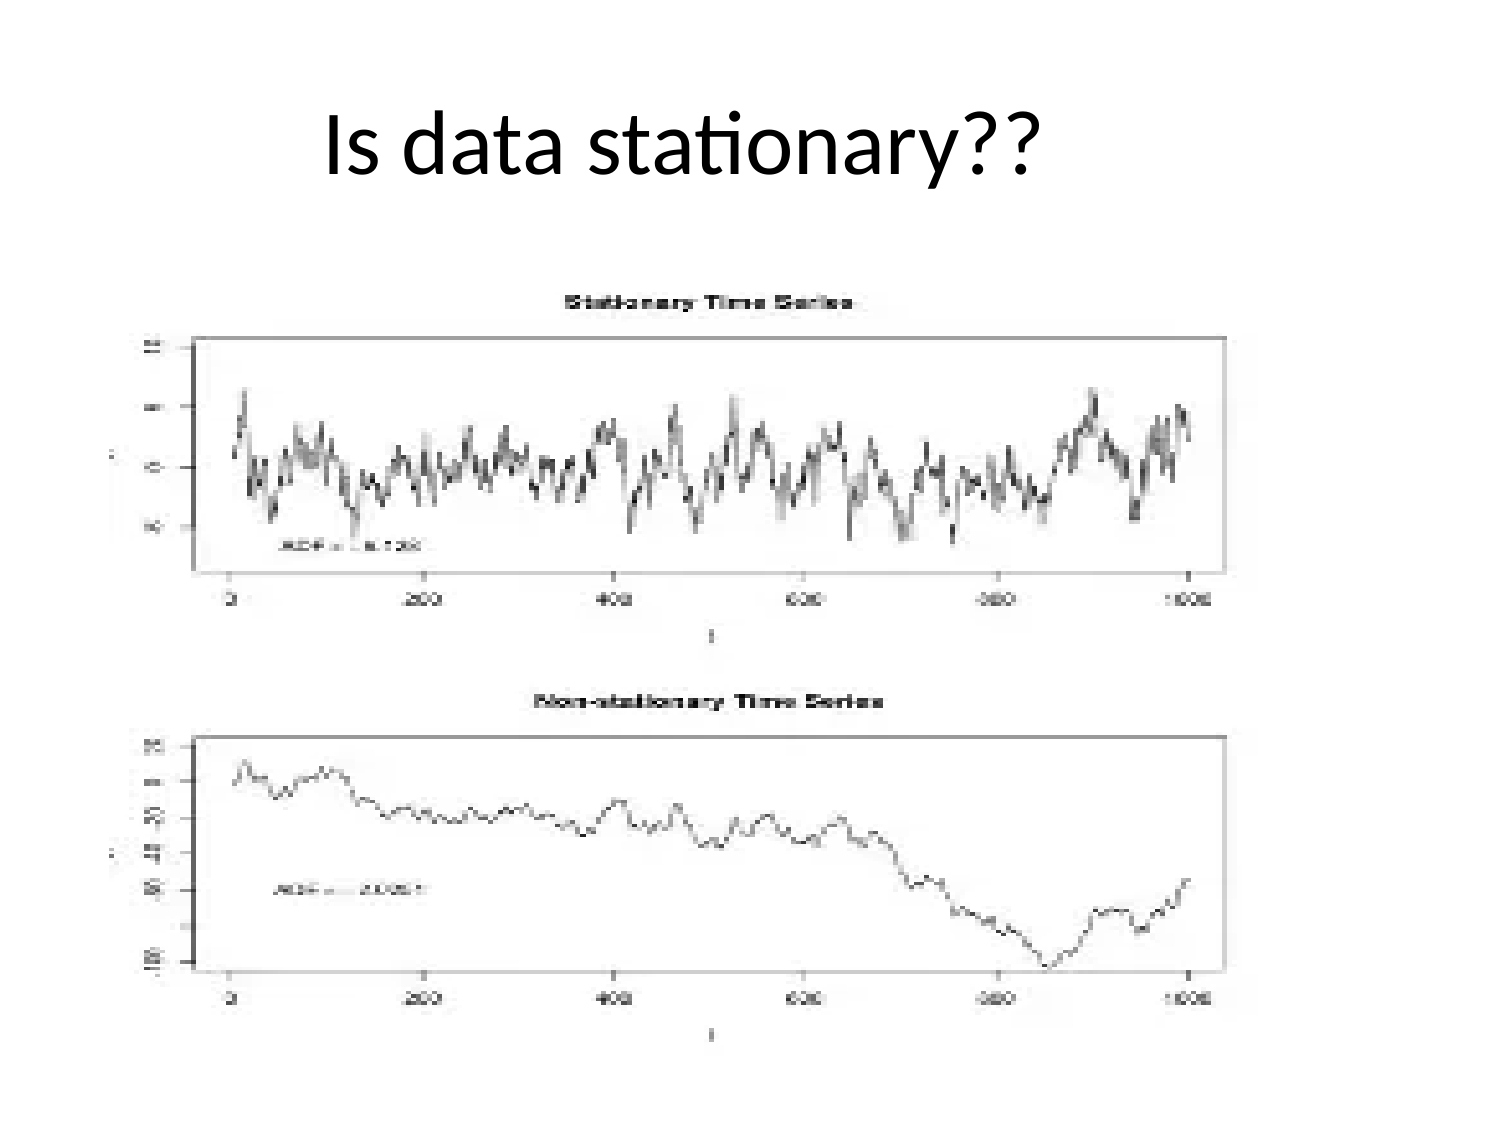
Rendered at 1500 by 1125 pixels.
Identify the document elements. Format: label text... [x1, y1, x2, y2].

title Is data stationary?? [302, 72, 1066, 205]
picture [109, 265, 1258, 1063]
